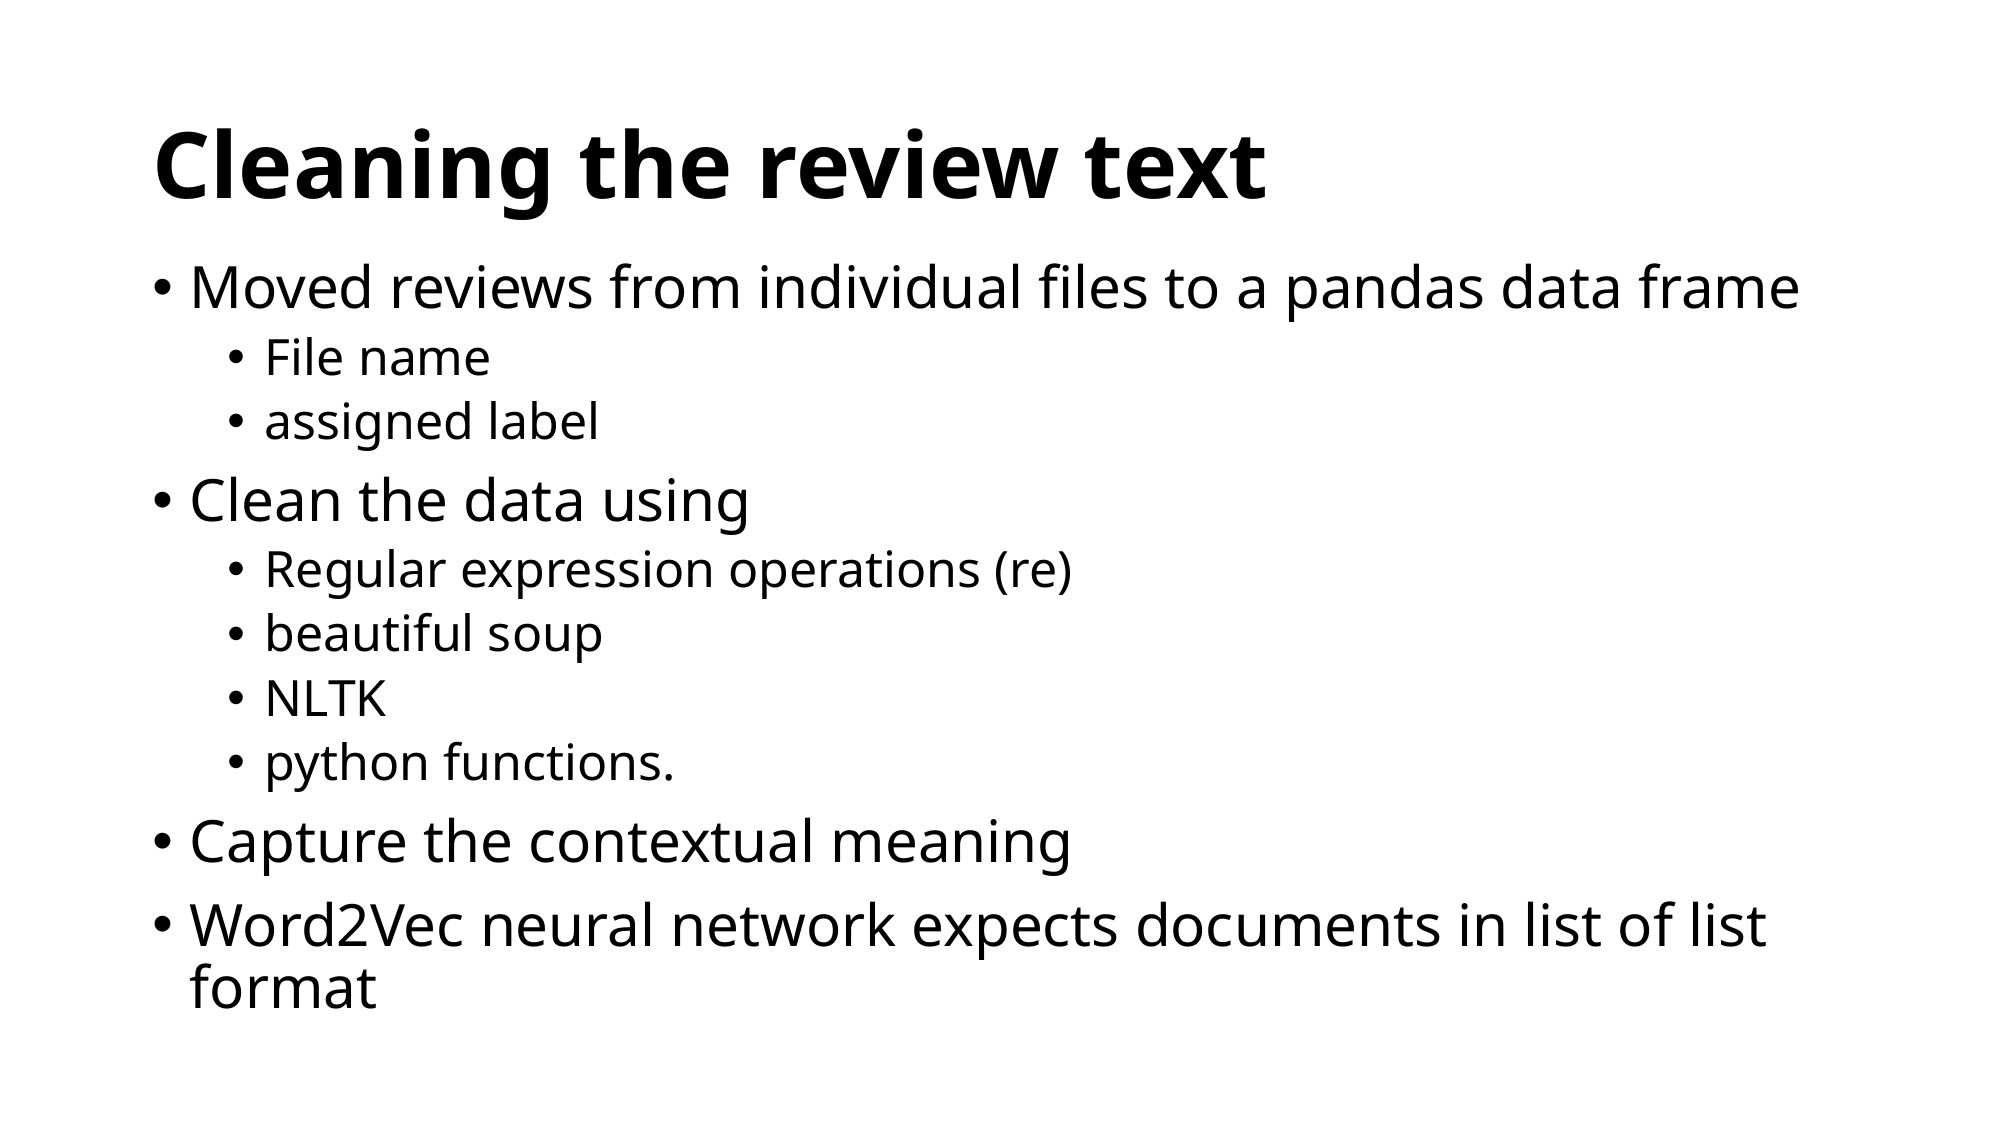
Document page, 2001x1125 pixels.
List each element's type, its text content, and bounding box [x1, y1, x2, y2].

list Moved reviews from individual files to a pandas data frame File name assigned label Clean the data using Regular expression operations (re) beautiful soup NLTK python functions. Capture the contextual meaning Word2Vec neural network expects documents in list of list format [137, 251, 1850, 1079]
title Cleaning the review text [137, 59, 1863, 278]
